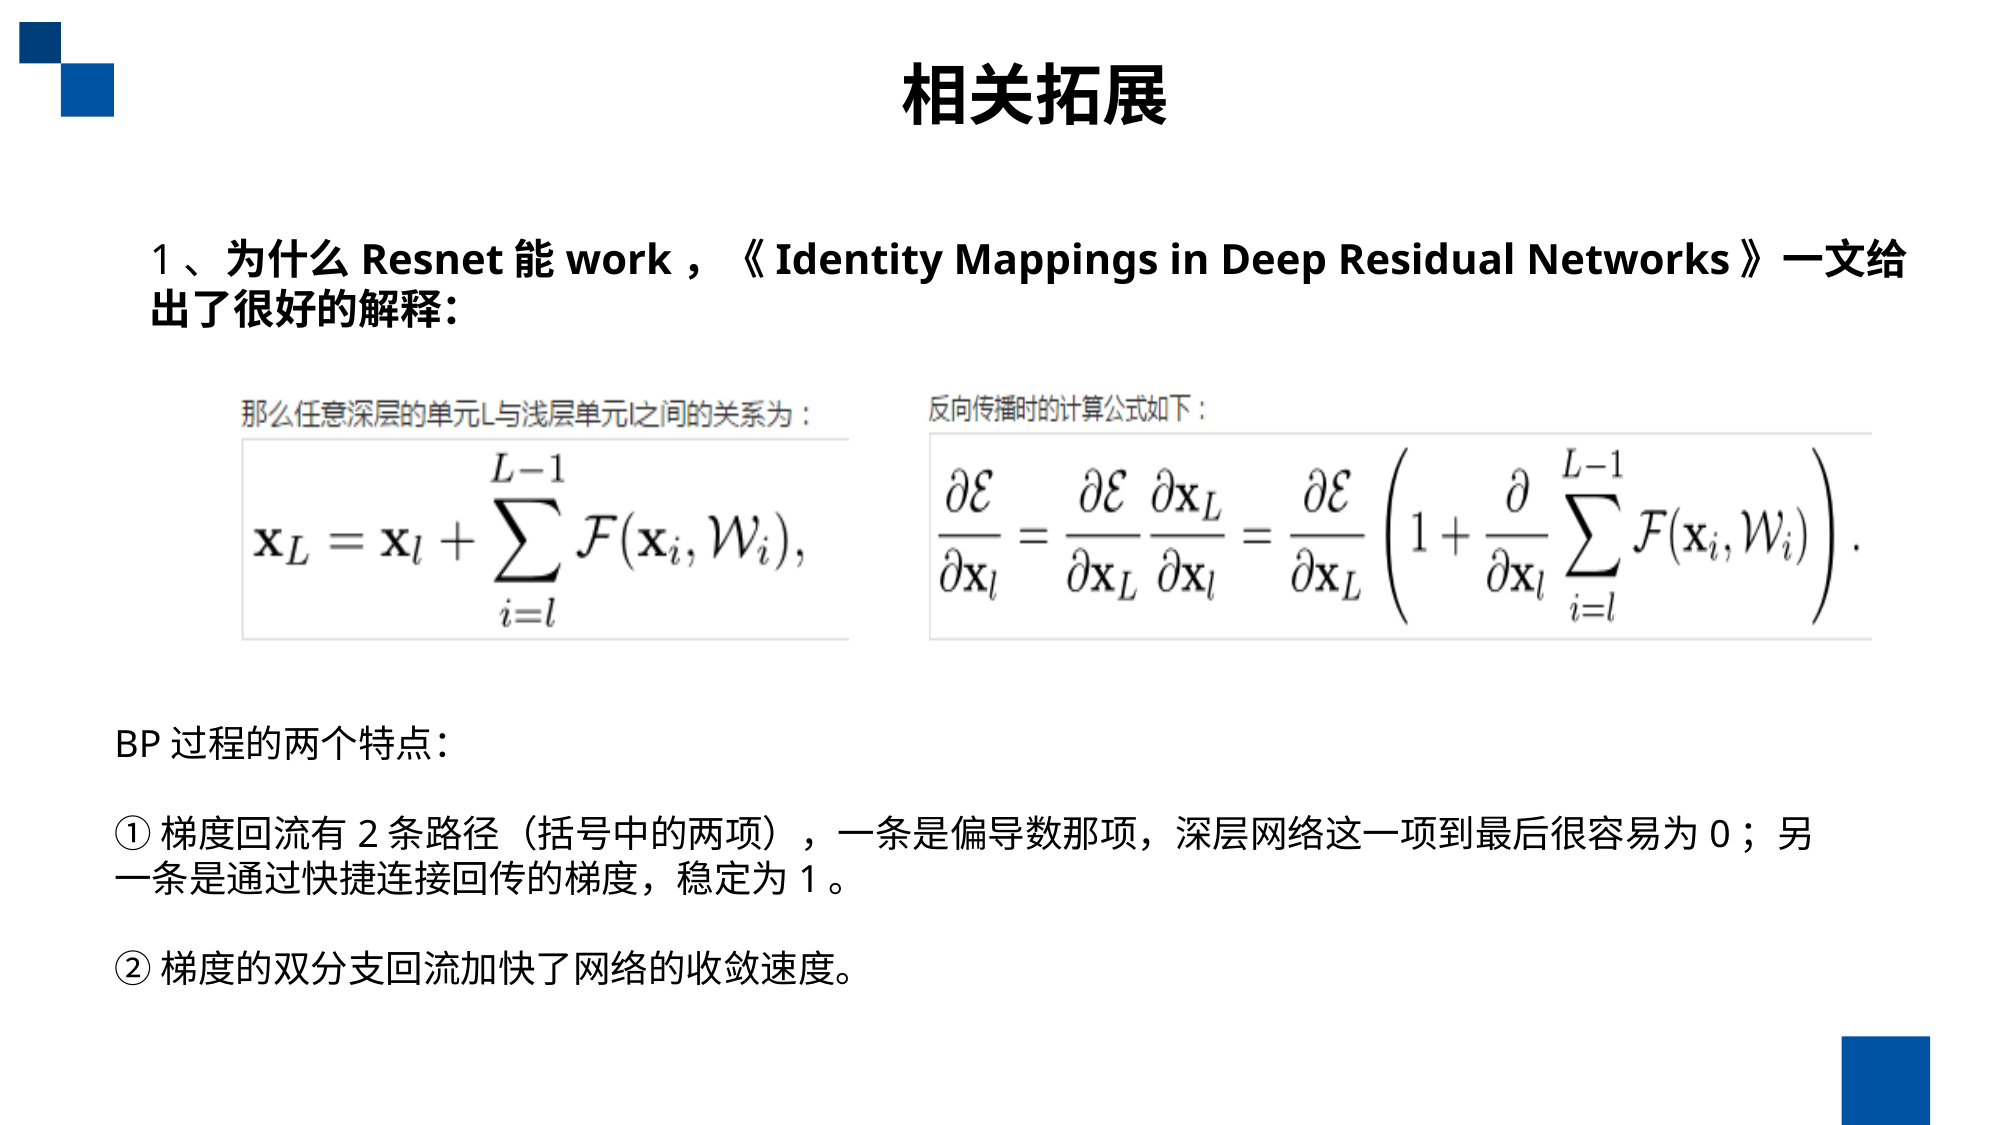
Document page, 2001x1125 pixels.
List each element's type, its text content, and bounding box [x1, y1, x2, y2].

slide_number [1771, 1050, 2000, 1111]
text_box BP过程的两个特点： ①梯度回流有2条路径（括号中的两项），一条是偏导数那项，深层网络这一项到最后很容易为0；另一条是通过快捷连接回传的梯度，稳定为1。 ②梯度的双分支回流加快了网络的收敛速度。 [99, 622, 1857, 998]
picture [208, 372, 849, 652]
picture [917, 391, 1872, 652]
text_box 相关拓展 1、为什么Resnet能work，《Identity Mappings in Deep Residual Networks》一文给出了很好的解释： [135, 45, 1936, 441]
